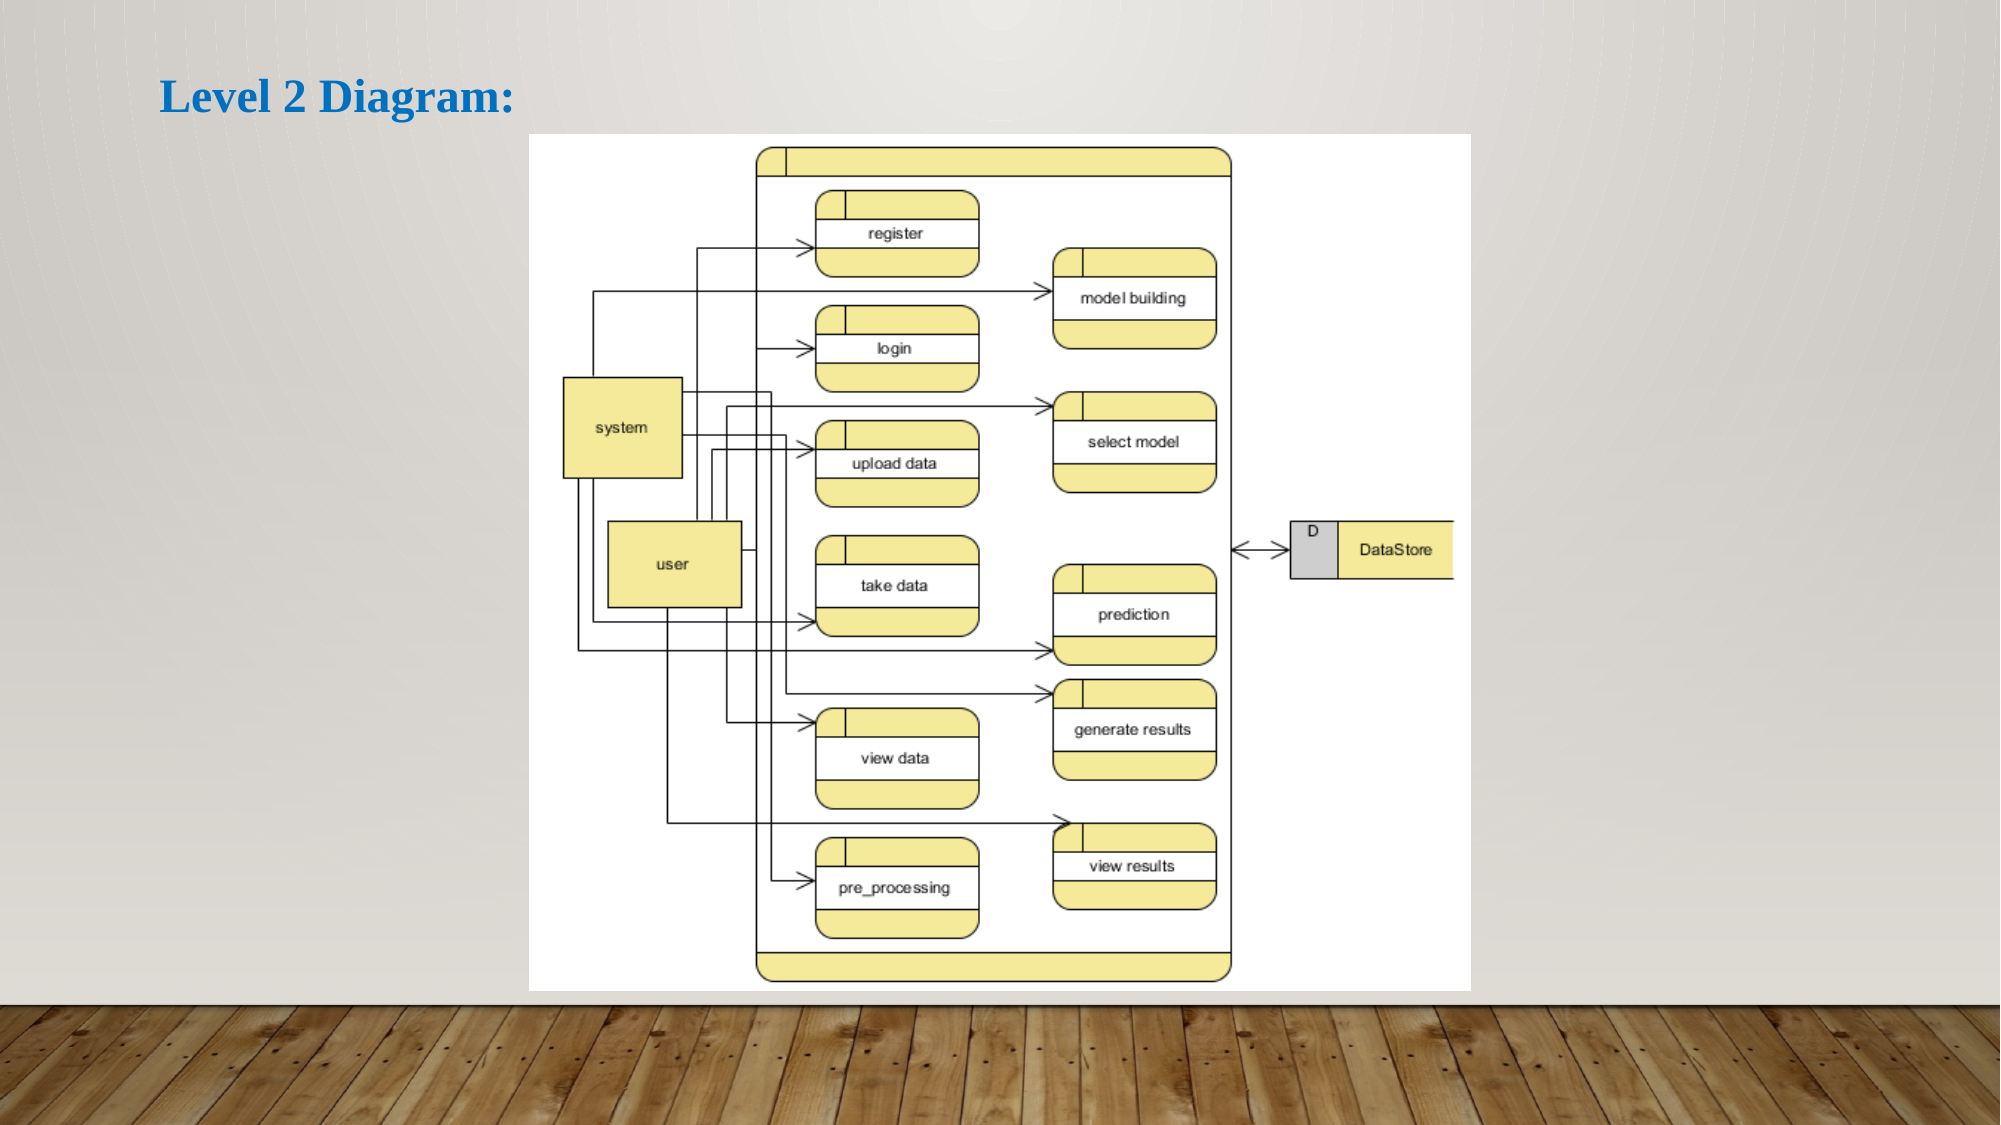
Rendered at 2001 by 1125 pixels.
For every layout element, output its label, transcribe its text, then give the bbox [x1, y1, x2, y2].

picture [0, 1005, 2000, 1125]
picture [529, 134, 1471, 991]
text_box Level 2 Diagram: [144, 28, 532, 130]
